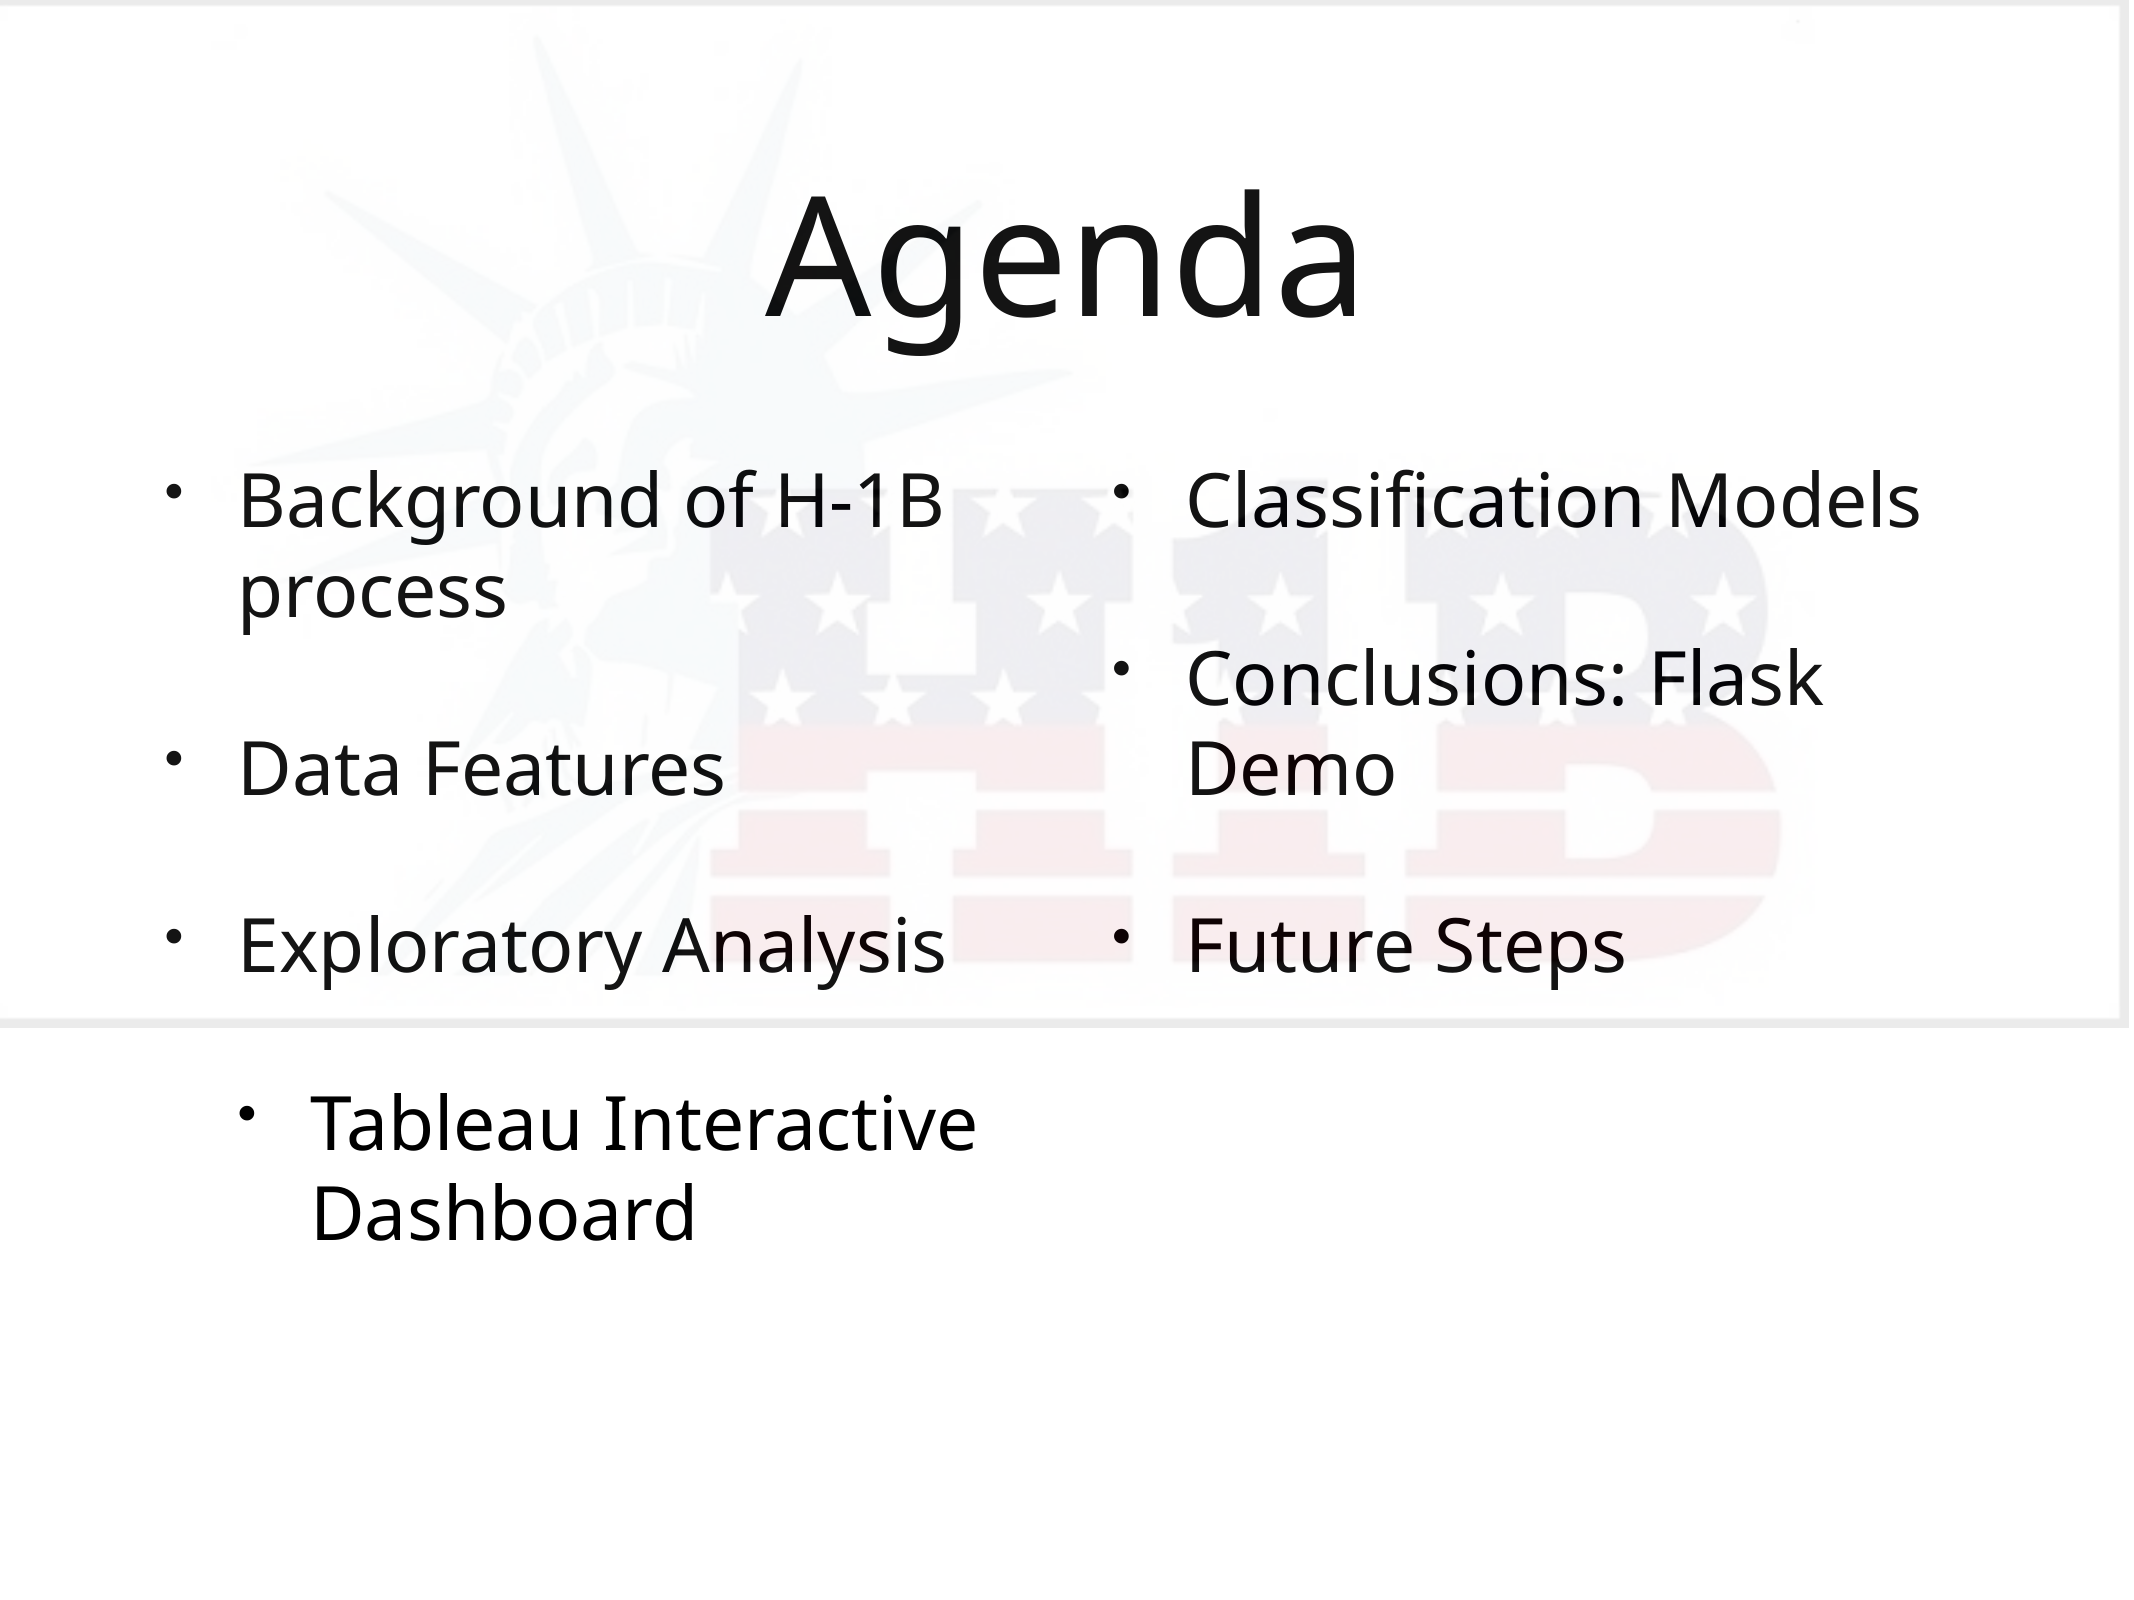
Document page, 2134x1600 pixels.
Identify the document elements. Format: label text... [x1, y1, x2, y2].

list Background of H-1B process Data Features Exploratory Analysis Tableau Interactive Dashboard Classification Models Conclusions: Flask Demo Future Steps [155, 1037, 1978, 1459]
picture [0, 0, 2130, 1028]
